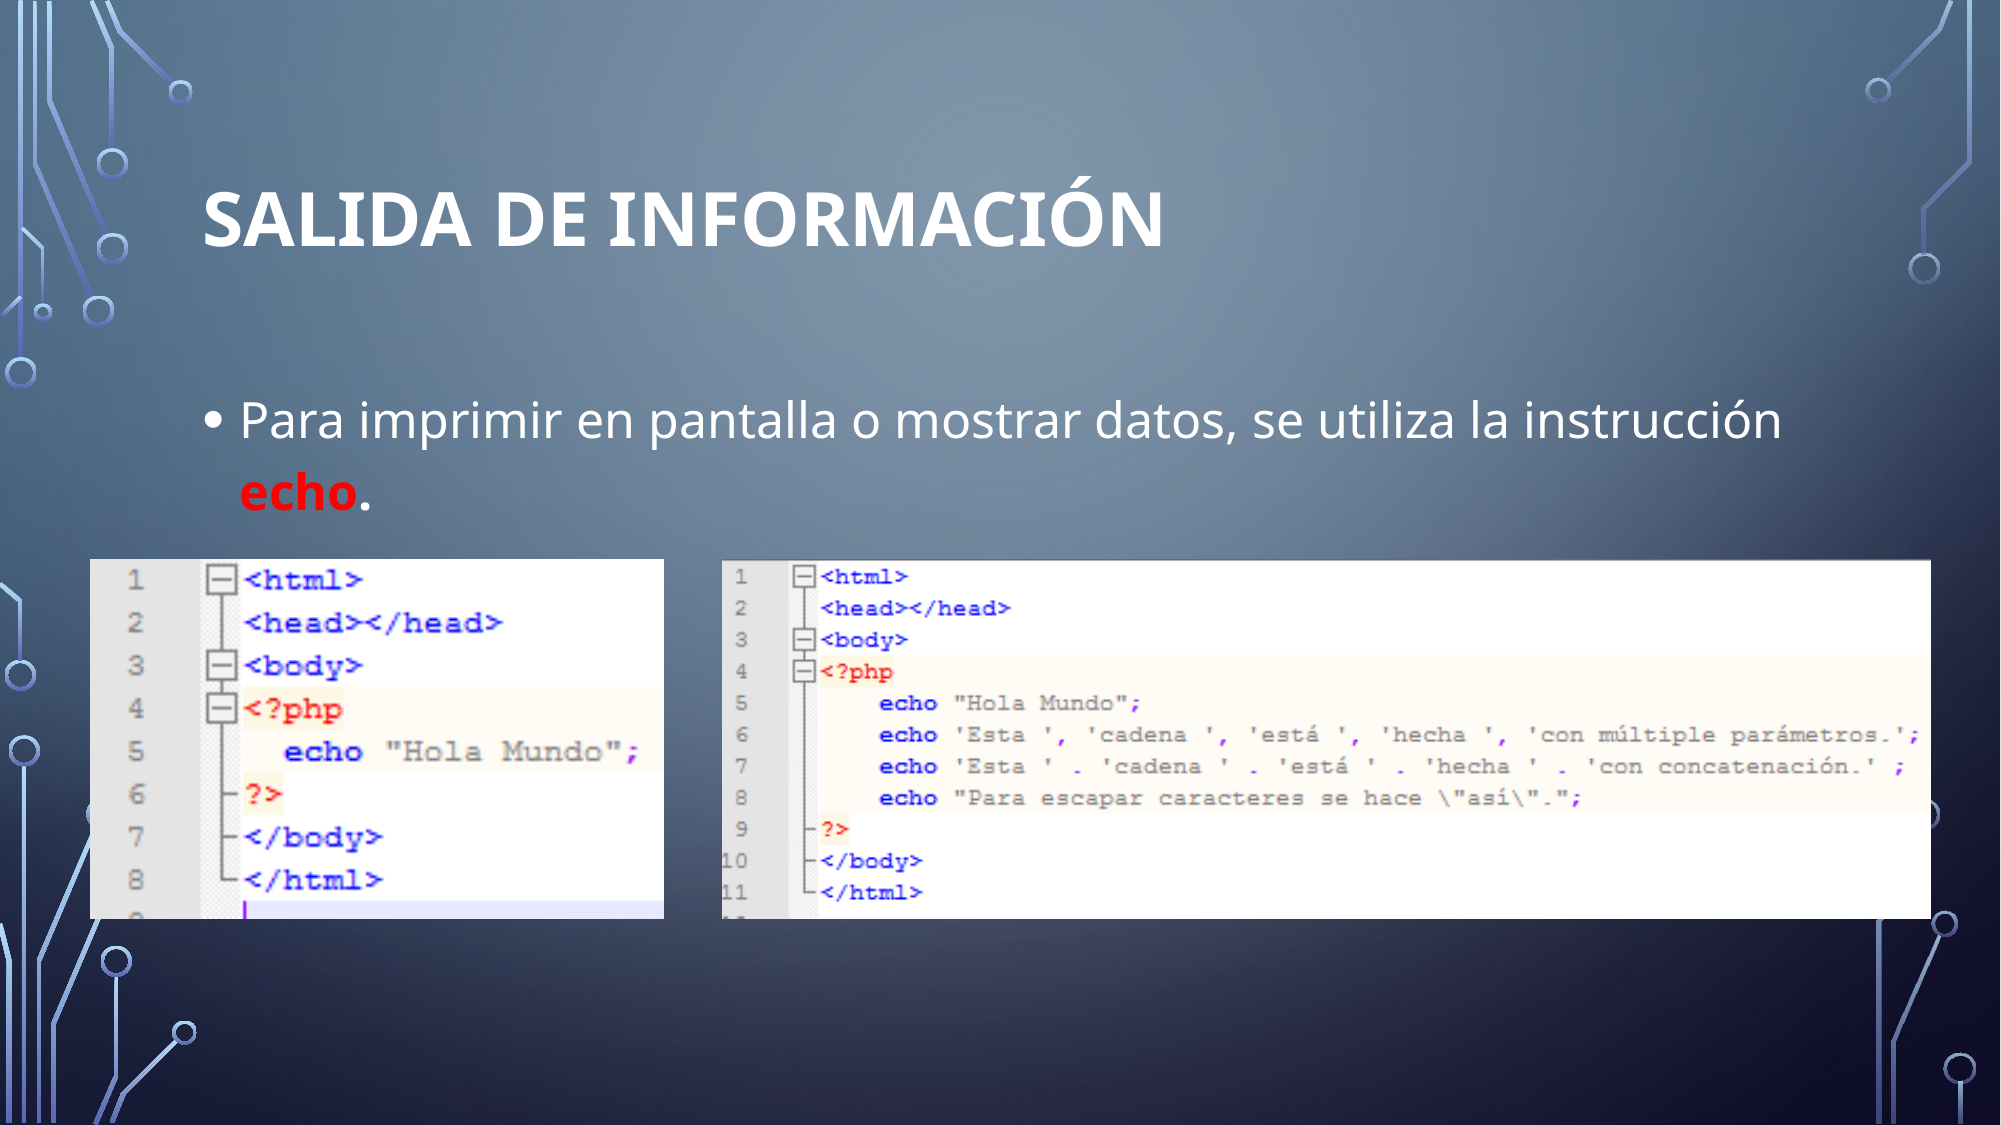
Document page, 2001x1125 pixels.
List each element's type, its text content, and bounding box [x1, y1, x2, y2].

picture [721, 559, 1932, 919]
picture [90, 559, 664, 919]
list Para imprimir en pantalla o mostrar datos, se utiliza la instrucción echo. [187, 369, 1813, 950]
title Salida de información [187, 101, 1813, 344]
